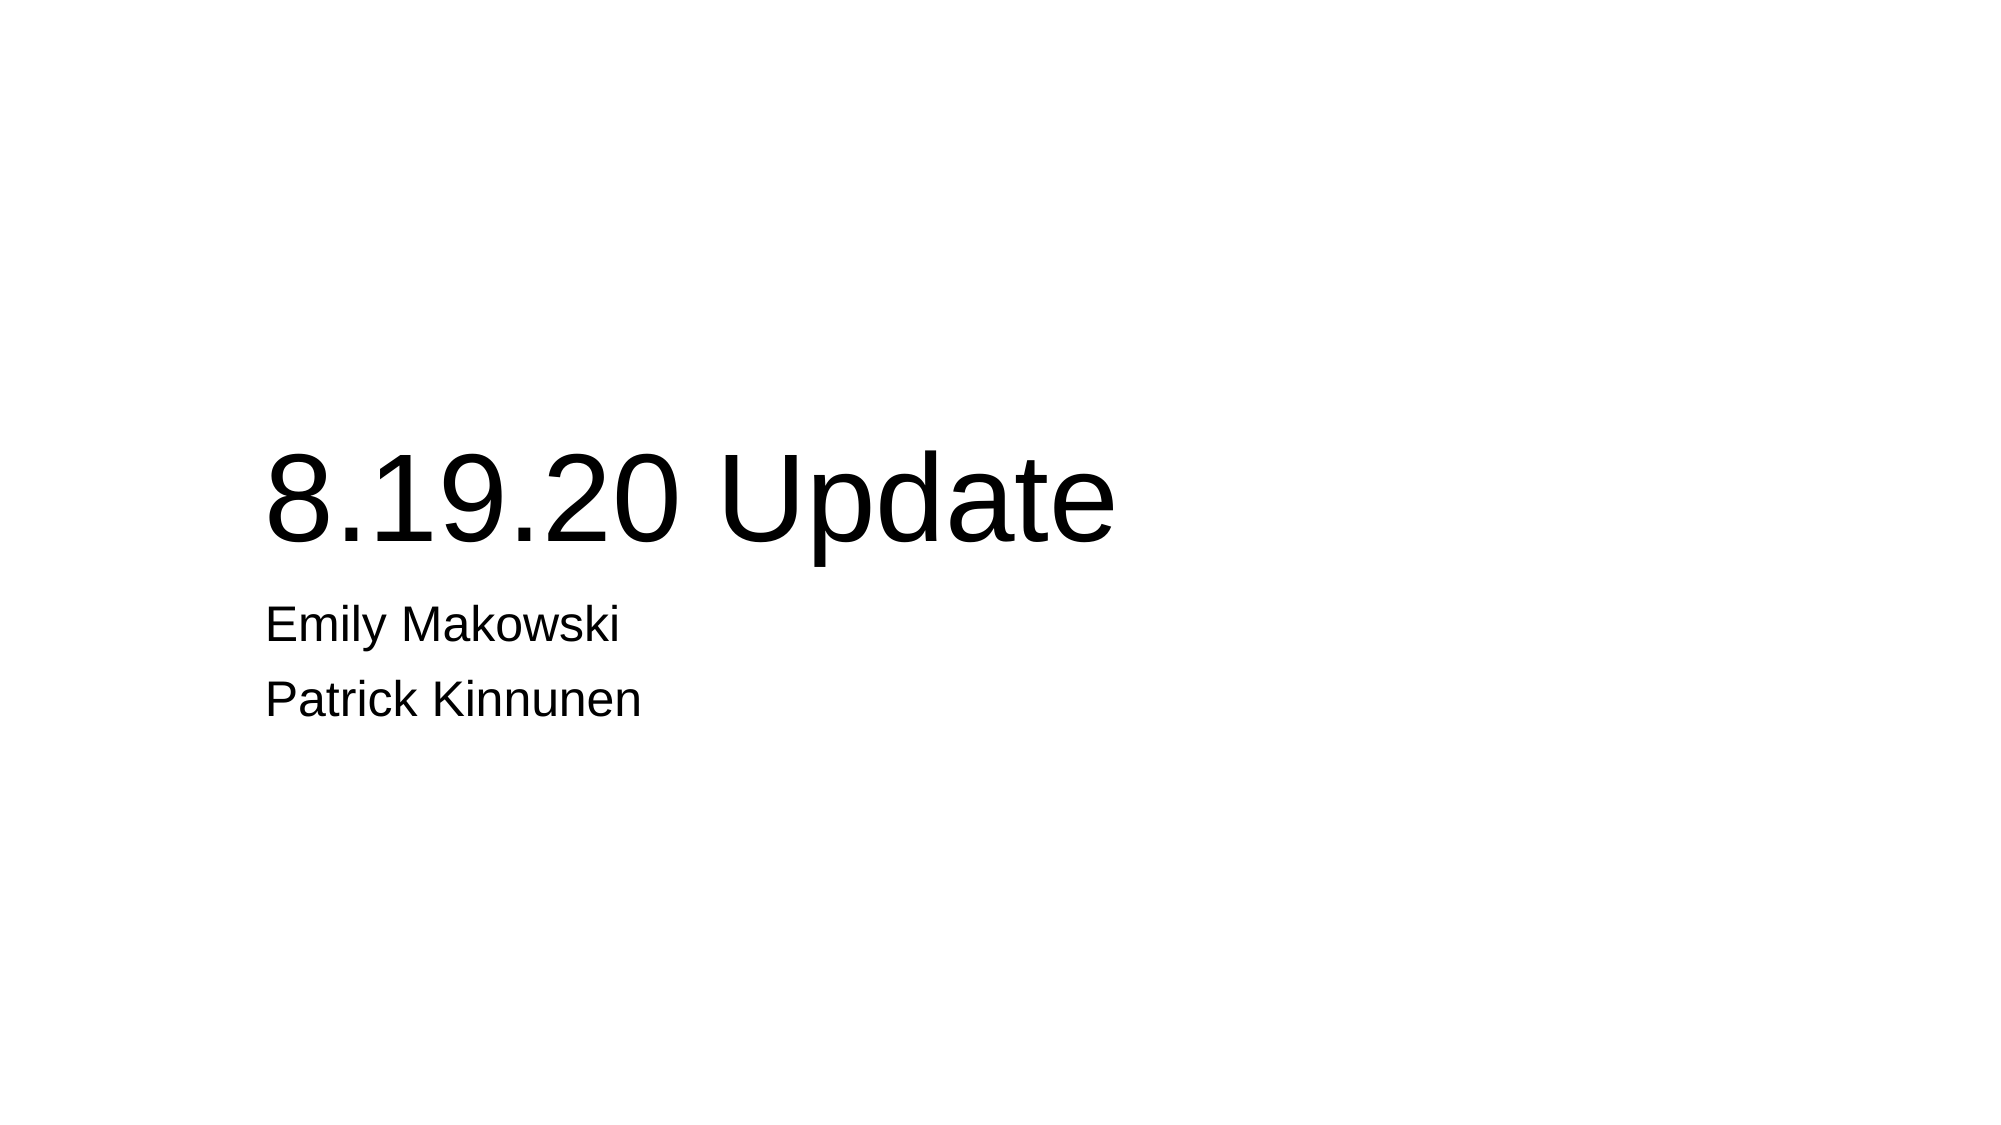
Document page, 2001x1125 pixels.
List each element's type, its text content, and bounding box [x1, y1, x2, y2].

subtitle Emily Makowski Patrick Kinnunen [249, 590, 1750, 863]
title 8.19.20 Update [249, 184, 1750, 576]
